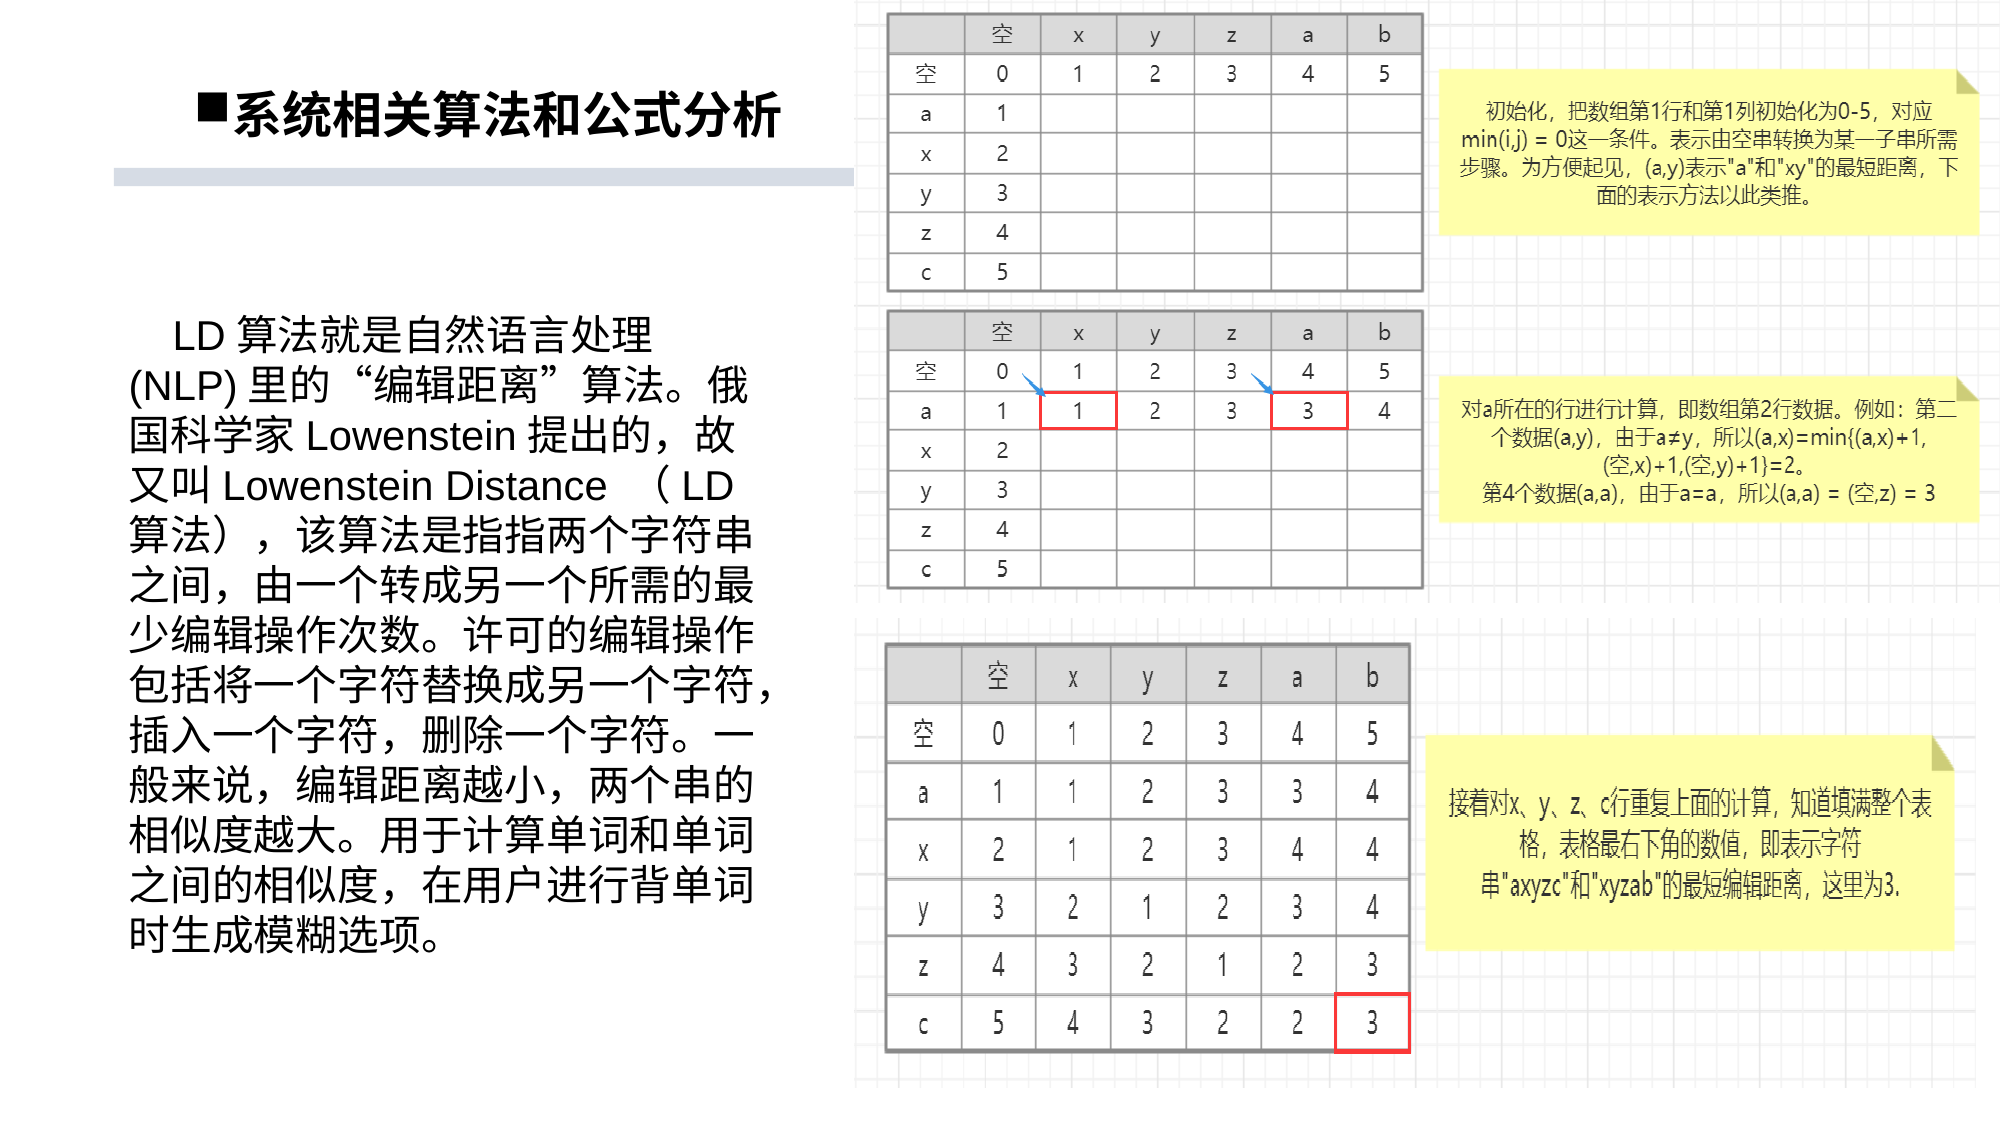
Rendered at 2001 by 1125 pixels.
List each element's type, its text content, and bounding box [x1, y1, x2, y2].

text_box LD算法就是自然语言处理(NLP)里的“编辑距离”算法。俄国科学家Lowenstein提出的，故又叫Lowenstein Distance （LD算法），该算法是指指两个字符串之间，由一个转成另一个所需的最少编辑操作次数。许可的编辑操作包括将一个字符替换成另一个字符，插入一个字符，删除一个字符。一般来说，编辑距离越小，两个串的相似度越大。用于计算单词和单词之间的相似度，在用户进行背单词时生成模糊选项。 [113, 301, 780, 967]
title 系统相关算法和公式分析 [114, 0, 854, 152]
picture [854, 618, 1976, 1088]
picture [854, 0, 2000, 603]
